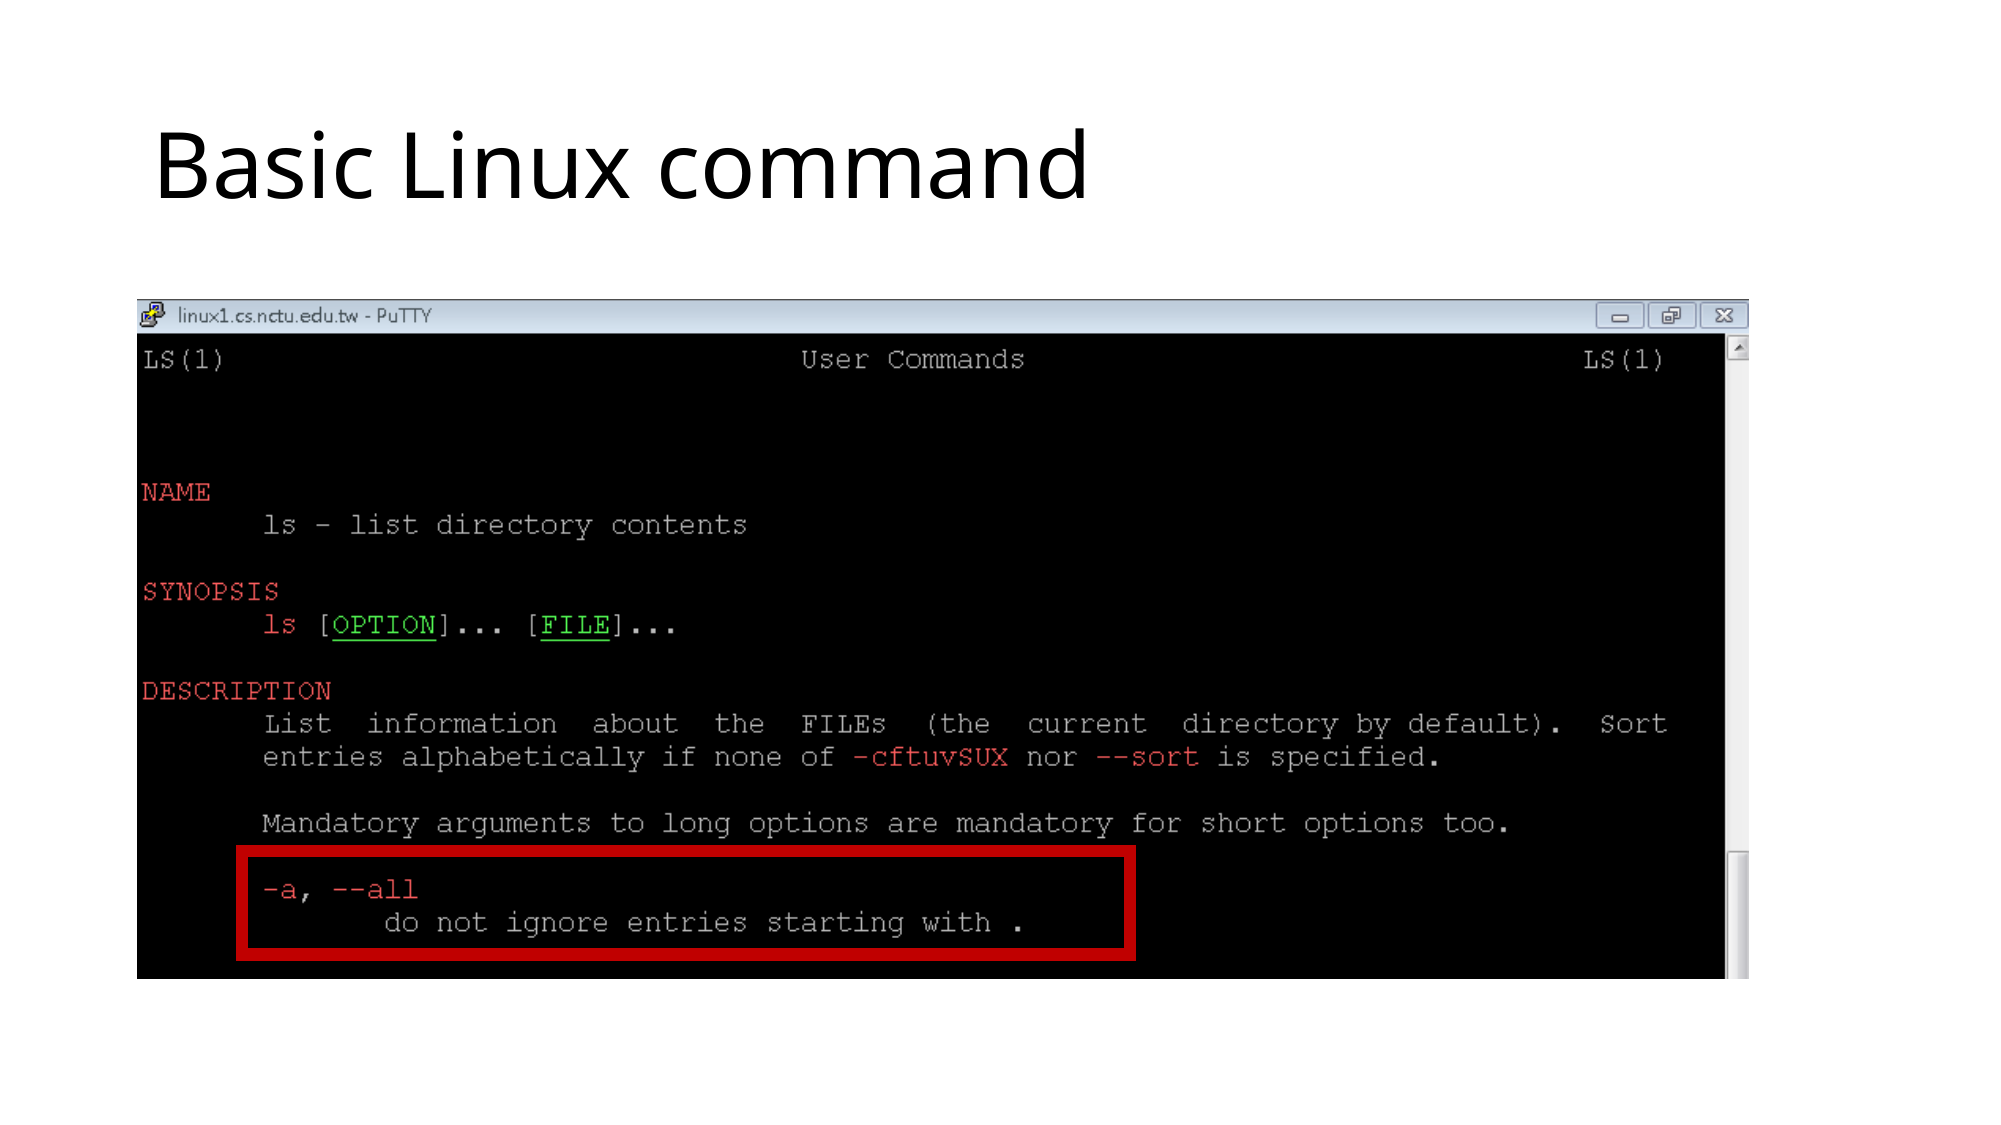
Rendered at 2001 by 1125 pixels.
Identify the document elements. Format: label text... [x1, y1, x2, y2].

title Basic Linux command [137, 59, 1863, 278]
picture [137, 299, 1749, 979]
